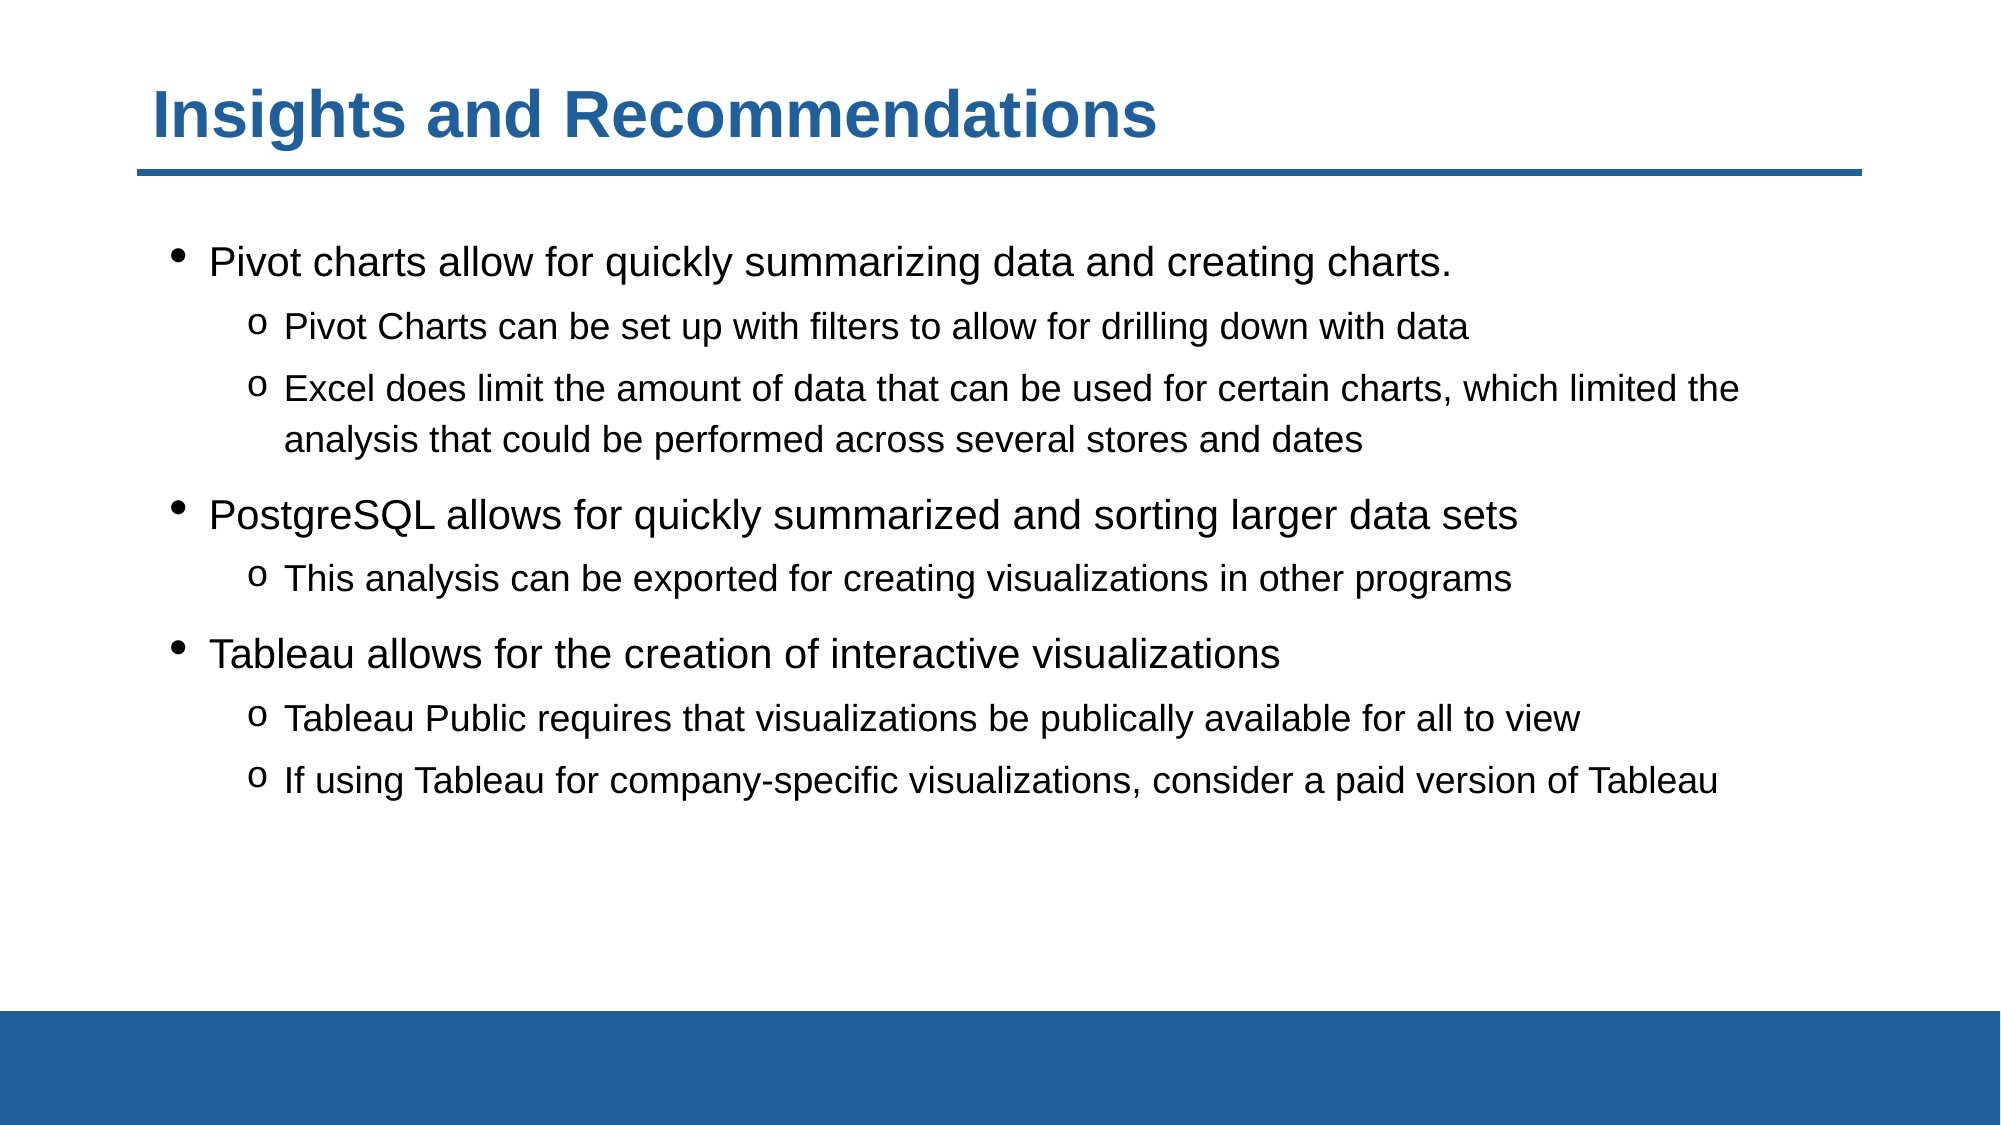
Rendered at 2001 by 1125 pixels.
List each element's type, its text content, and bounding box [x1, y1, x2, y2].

title Insights and Recommendations [137, 59, 1863, 173]
list Pivot charts allow for quickly summarizing data and creating charts. Pivot Charts can be set up with filters to allow for drilling down with data Excel does limit the amount of data that can be used for certain charts, which limited the analysis that could be performed across several stores and dates PostgreSQL allows for quickly summarized and sorting larger data sets This analysis can be exported for creating visualizations in other programs Tableau allows for the creation of interactive visualizations Tableau Public requires that visualizations be publically available for all to view If using Tableau for company-specific visualizations, consider a paid version of Tableau [137, 220, 1863, 1014]
